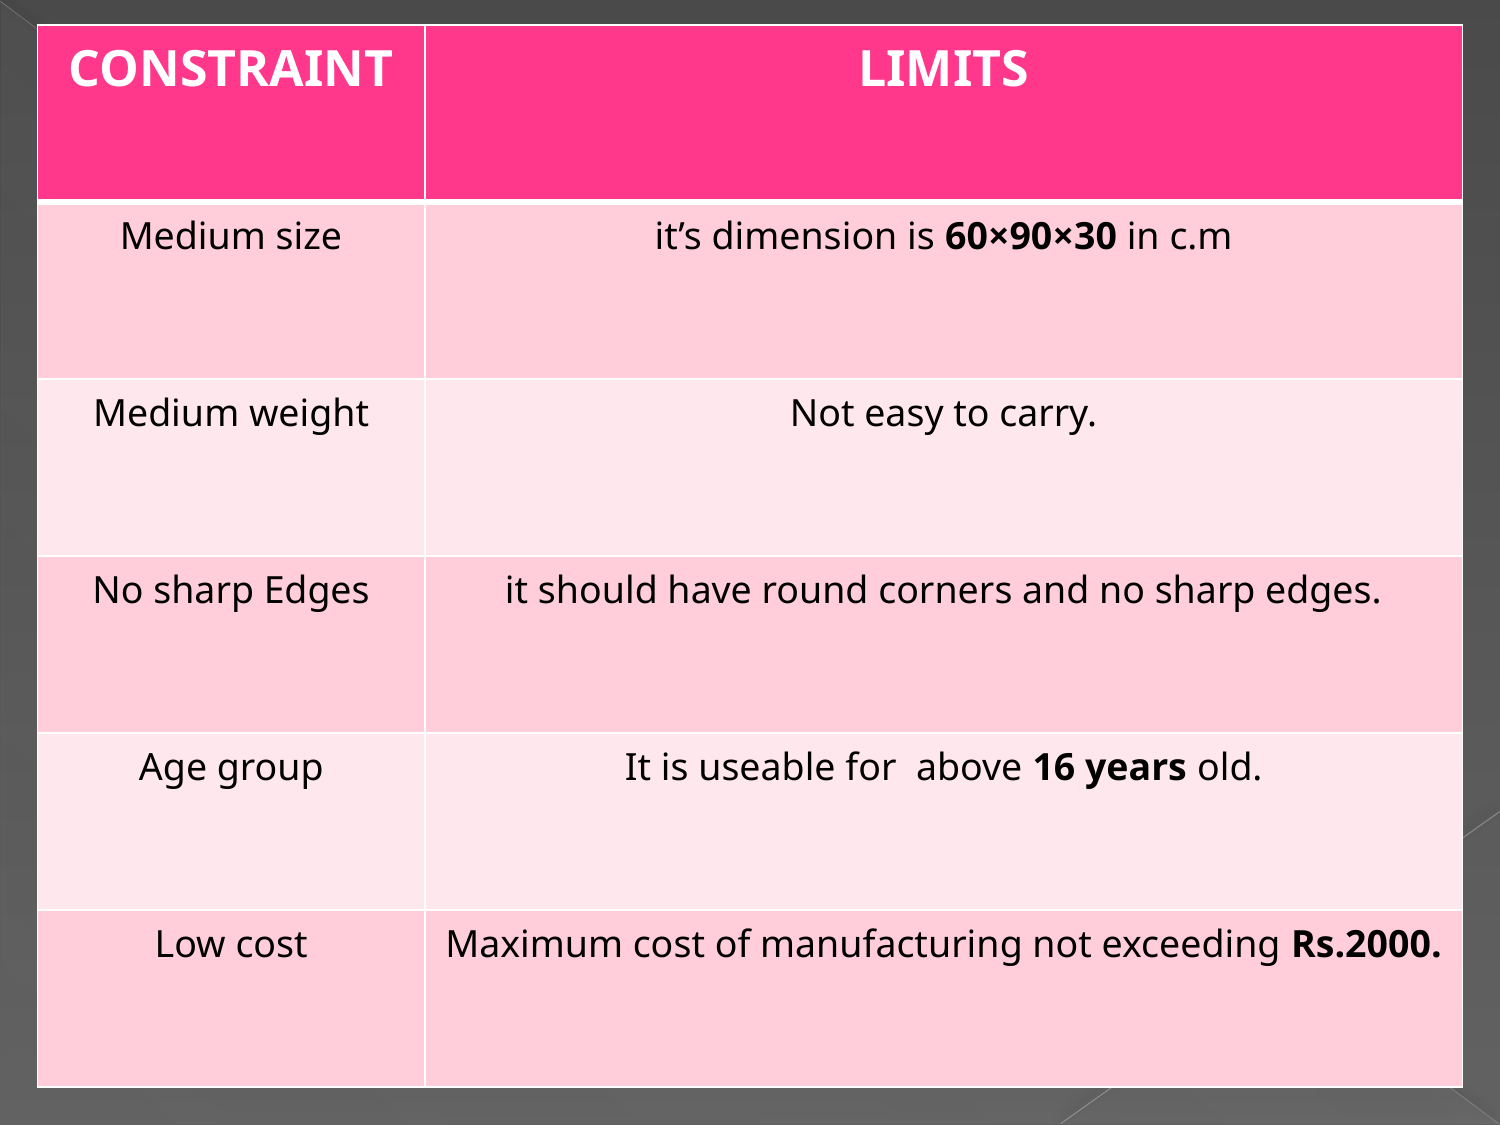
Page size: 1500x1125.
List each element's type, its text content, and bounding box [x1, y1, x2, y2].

table_cell Maximum cost of manufacturing not exceeding Rs.2000. [426, 911, 1462, 1086]
table_cell Low cost [38, 911, 424, 1086]
table_header LIMITS [426, 26, 1462, 199]
table_cell No sharp Edges [38, 557, 424, 732]
table_header CONSTRAINT [38, 26, 424, 199]
table_cell Age group [38, 734, 424, 909]
table_cell Not easy to carry. [426, 380, 1462, 555]
table_cell Medium weight [38, 380, 424, 555]
table_cell it should have round corners and no sharp edges. [426, 557, 1462, 732]
table_cell it’s dimension is 60×90×30 in c.m [426, 205, 1462, 378]
table_cell It is useable for above 16 years old. [426, 734, 1462, 909]
table_cell Medium size [38, 205, 424, 378]
